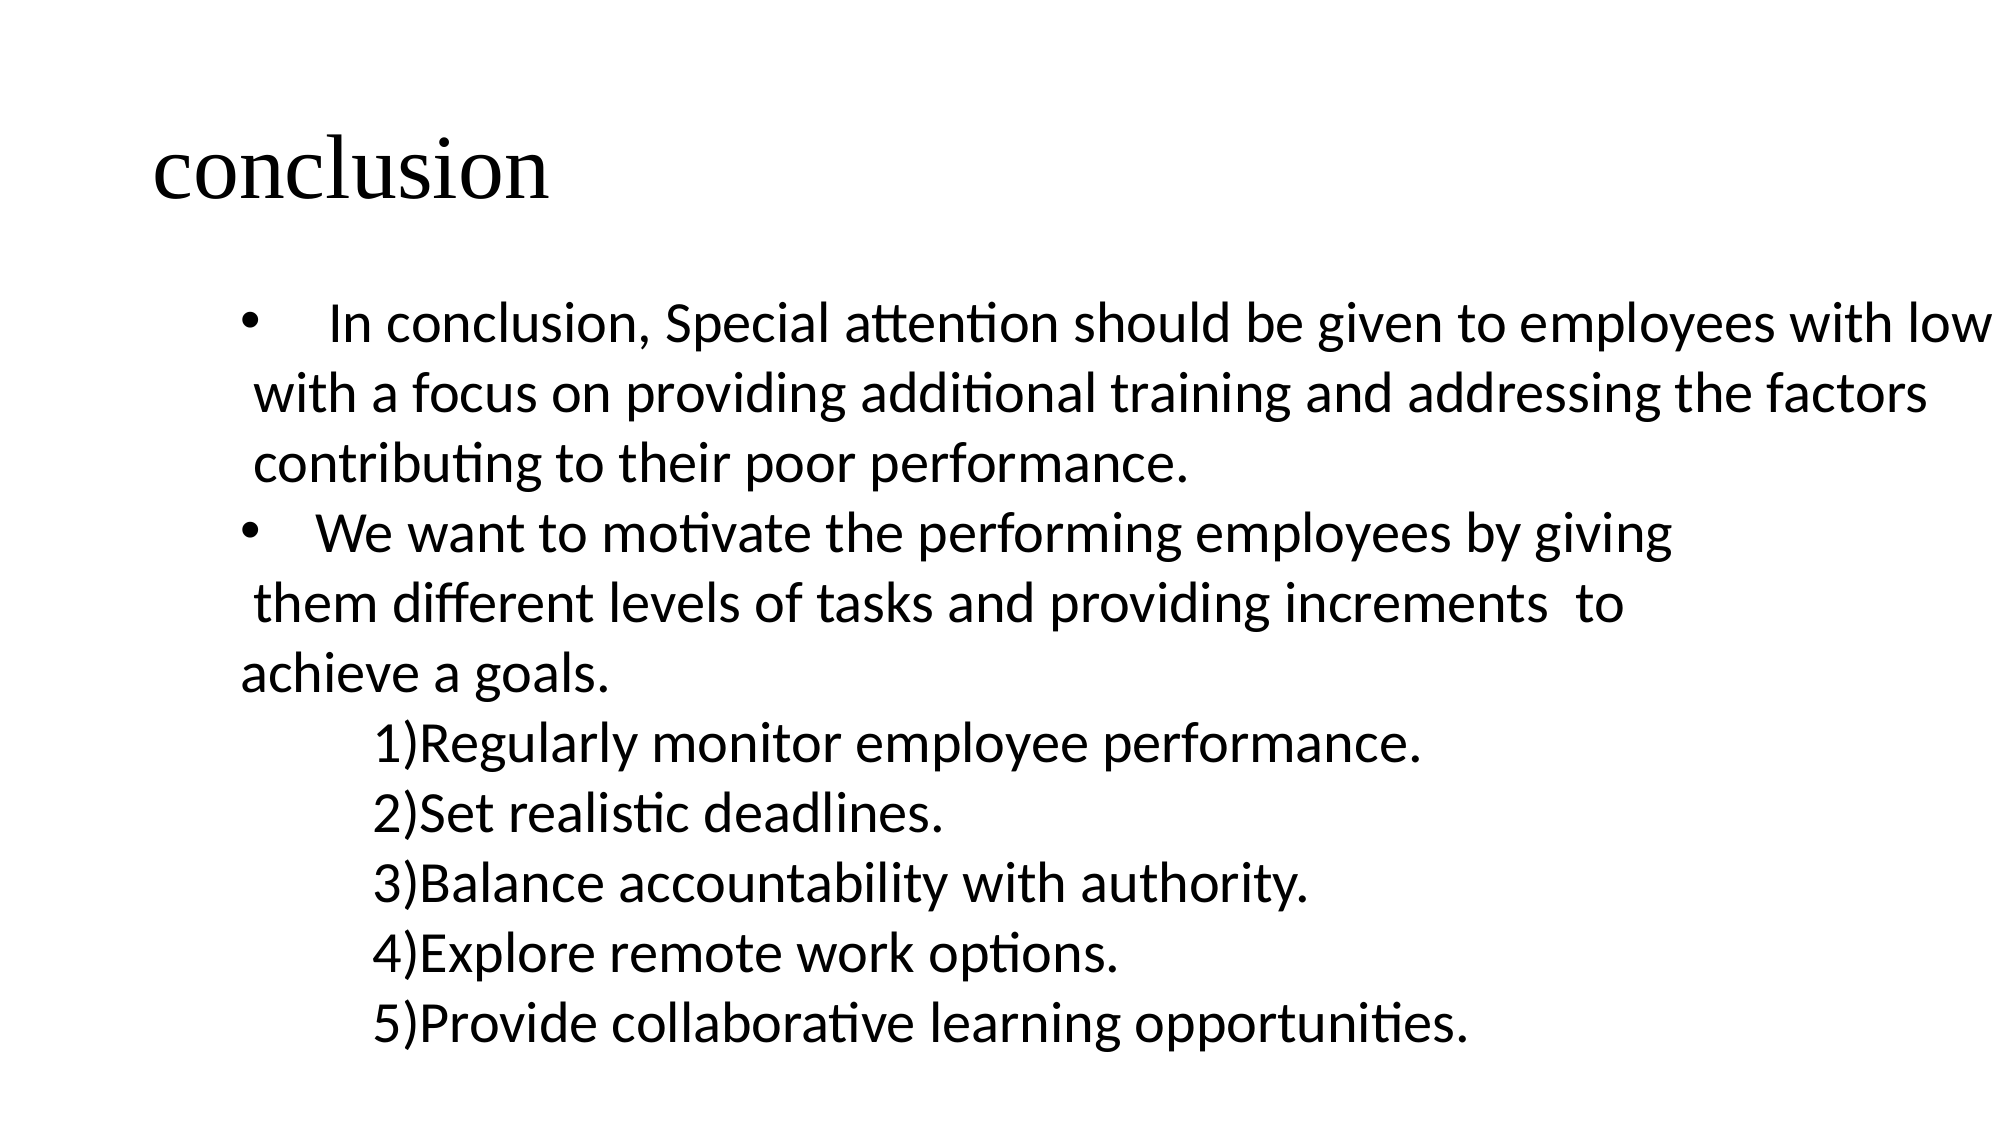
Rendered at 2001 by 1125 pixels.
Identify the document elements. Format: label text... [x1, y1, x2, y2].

text_box In conclusion, Special attention should be given to employees with low performance, with a focus on providing additional training and addressing the factors contributing to their poor performance. We want to motivate the performing employees by giving them different levels of tasks and providing increments to achieve a goals. 1)Regularly monitor employee performance. 2)Set realistic deadlines. 3)Balance accountability with authority. 4)Explore remote work options. 5)Provide collaborative learning opportunities. [225, 277, 2000, 1125]
title conclusion [137, 59, 1863, 278]
